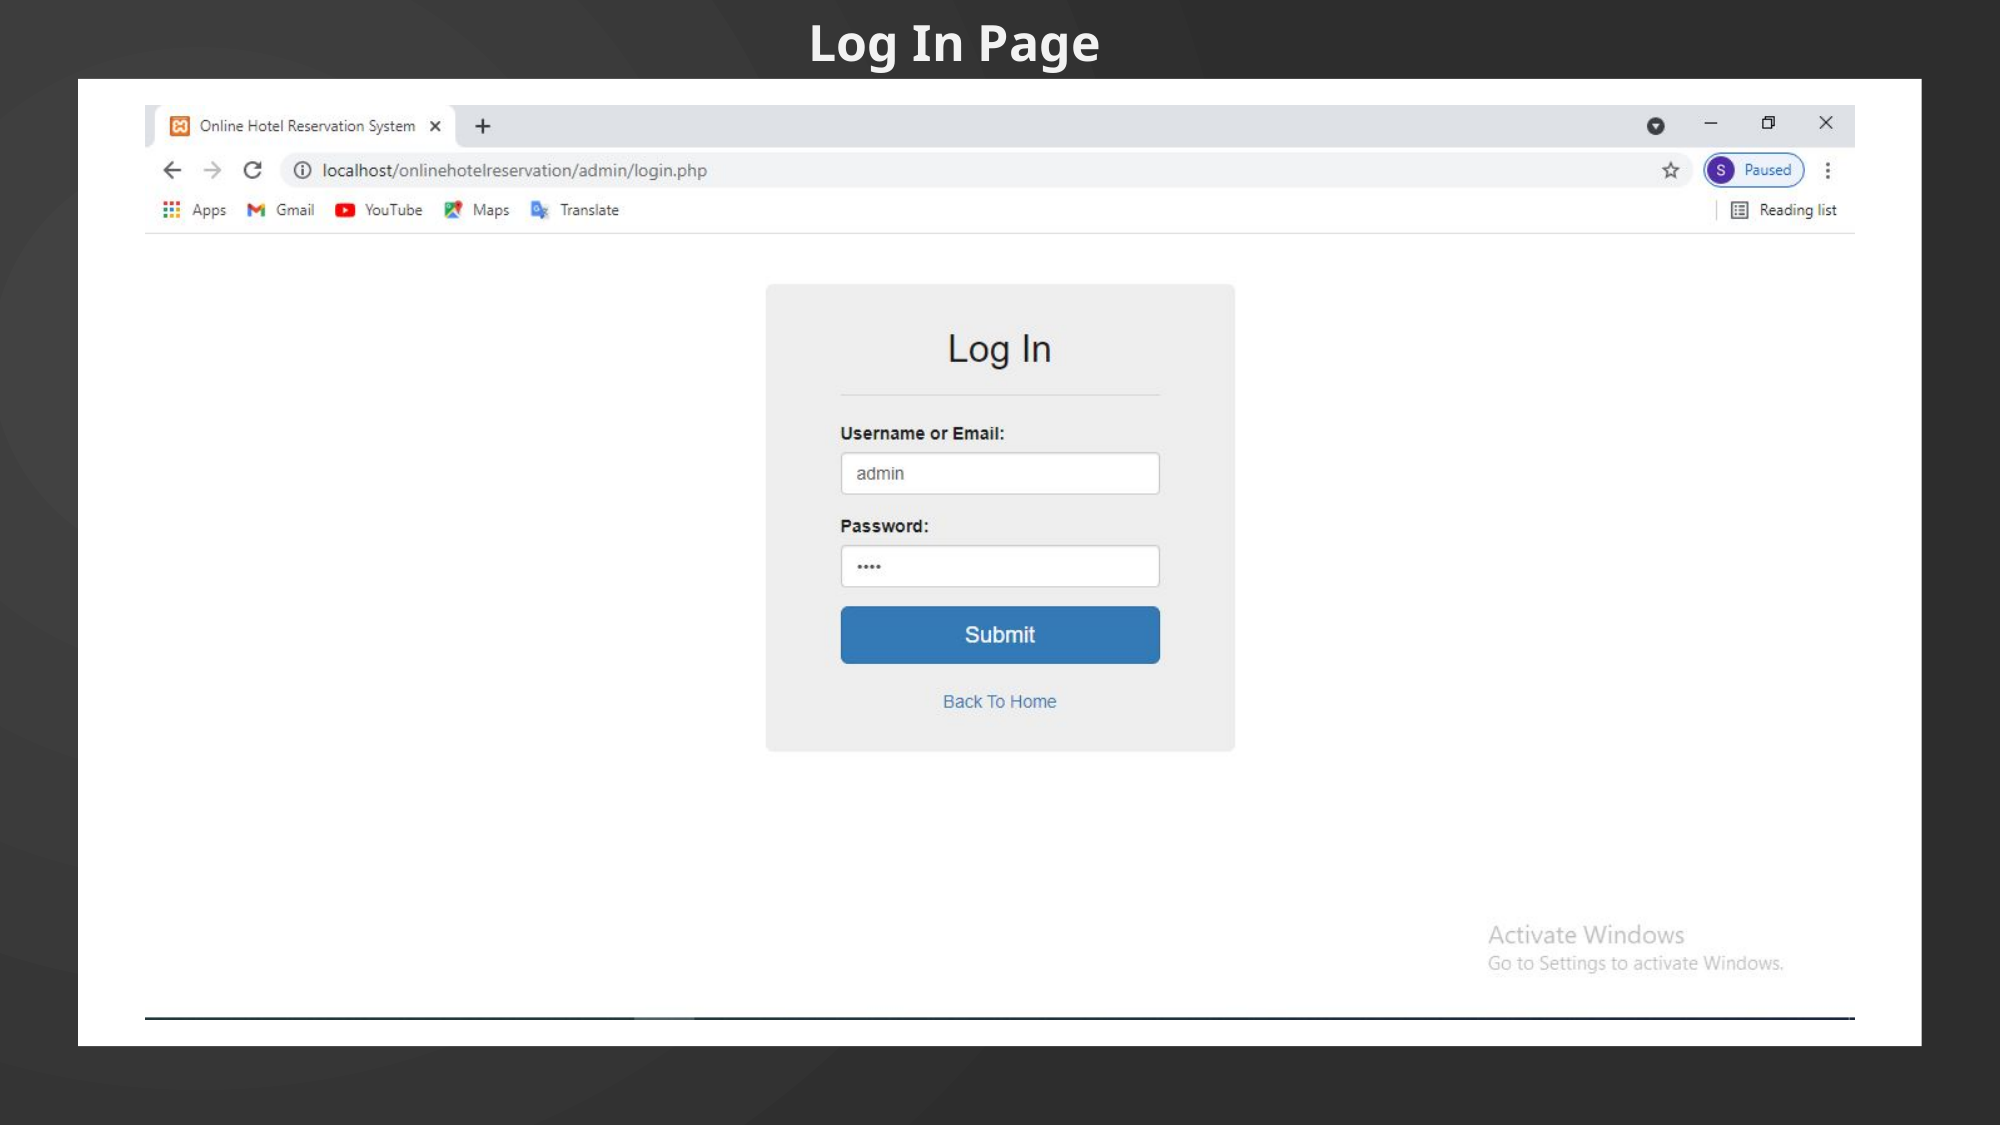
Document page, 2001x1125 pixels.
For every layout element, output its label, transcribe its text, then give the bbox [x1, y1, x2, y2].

text_box Log In Page [793, 3, 1244, 79]
picture [145, 105, 1855, 1020]
text_box [77, 77, 1923, 1048]
text_box [0, 0, 2000, 1125]
